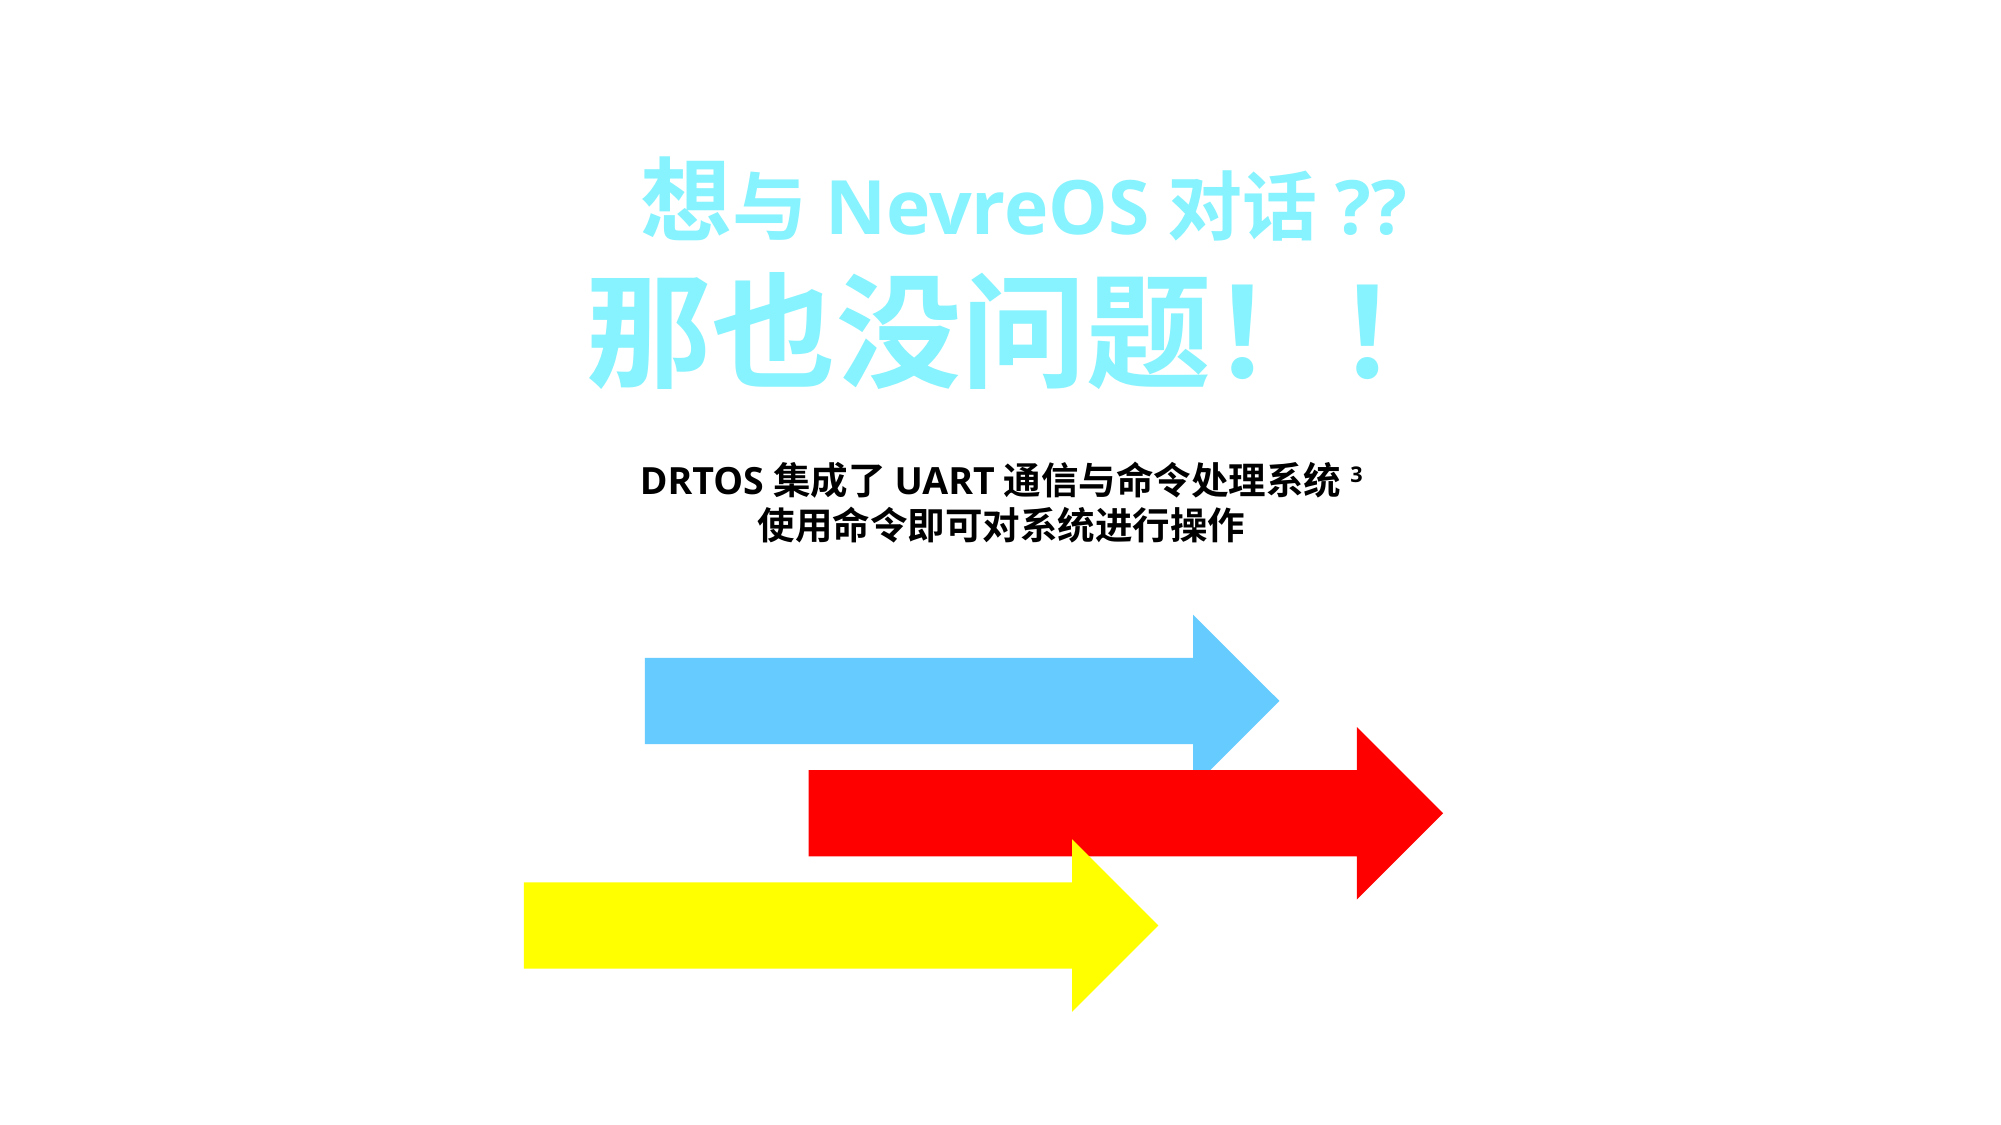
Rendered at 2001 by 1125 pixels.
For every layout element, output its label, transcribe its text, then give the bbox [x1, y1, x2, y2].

text_box DRTOS集成了UART通信与命令处理系统3 使用命令即可对系统进行操作 [501, 449, 1502, 555]
text_box [807, 724, 1445, 903]
text_box [643, 612, 1281, 769]
text_box [522, 836, 1160, 1015]
text_box 想与NevreOS对话?? 那也没问题！！ [523, 135, 1524, 411]
